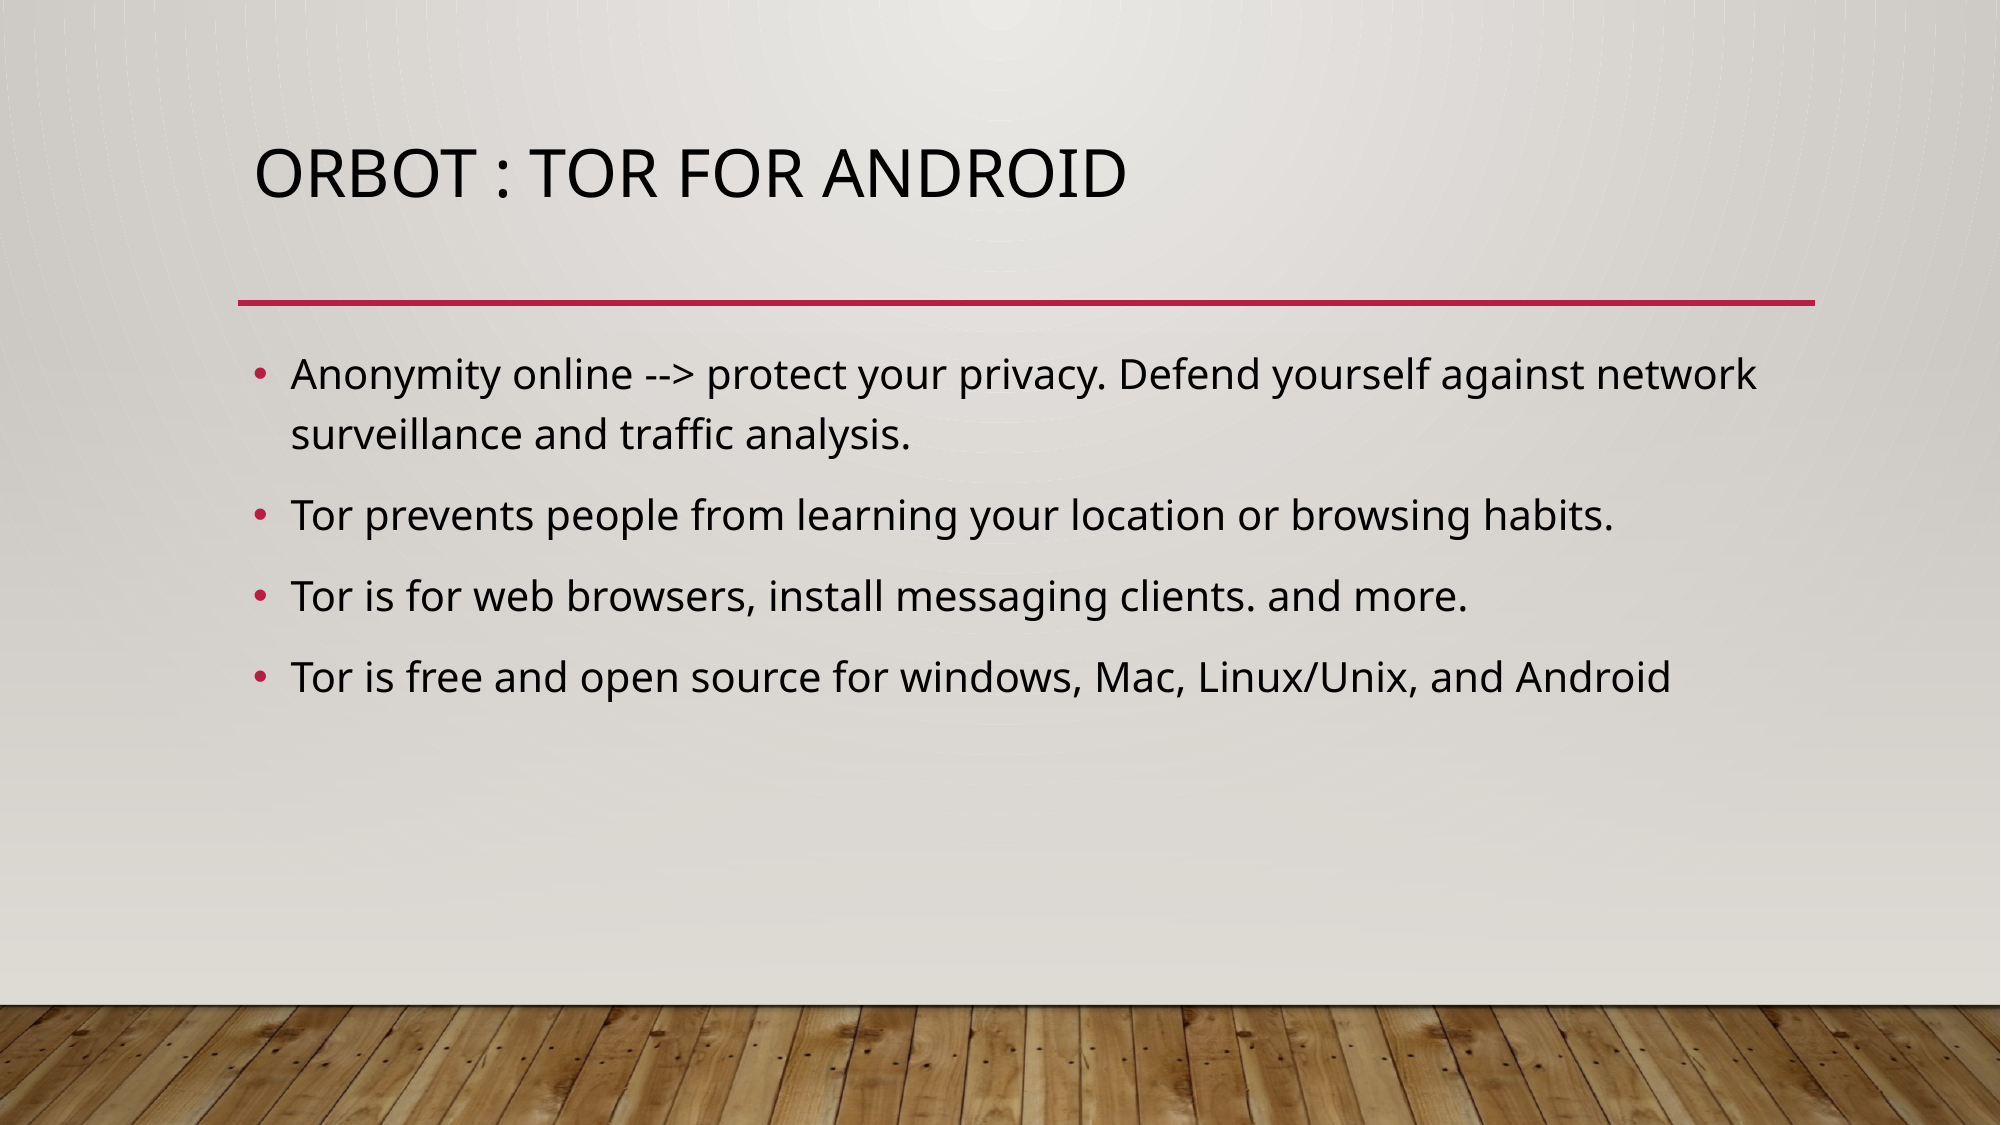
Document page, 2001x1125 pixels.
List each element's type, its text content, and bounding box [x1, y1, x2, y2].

picture [0, 1005, 2000, 1125]
title orbot : tor for android [238, 131, 1814, 305]
list Anonymity online --> protect your privacy. Defend yourself against network surveillance and traffic analysis. Tor prevents people from learning your location or browsing habits. Tor is for web browsers, install messaging clients. and more. Tor is free and open source for windows, Mac, Linux/Unix, and Android [238, 330, 1814, 897]
